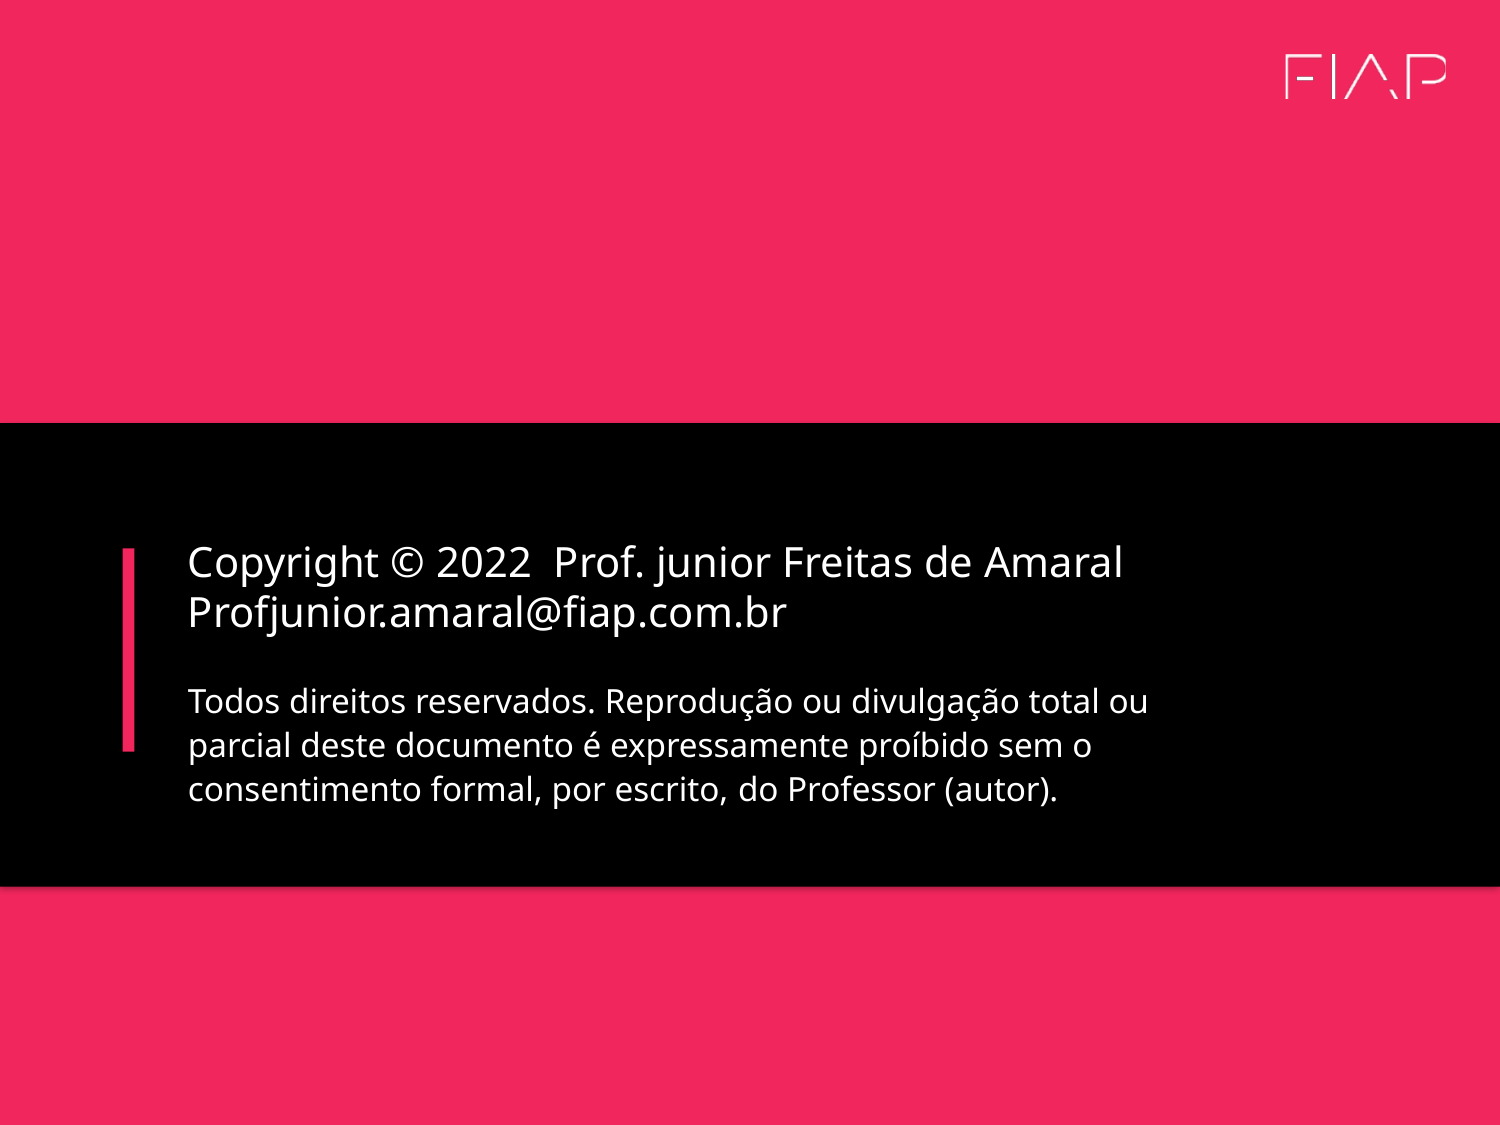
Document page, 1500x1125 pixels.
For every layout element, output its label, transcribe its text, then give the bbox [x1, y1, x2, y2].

text_box [0, 422, 1500, 887]
picture [1285, 54, 1446, 99]
text_box Copyright © 2022 Prof. junior Freitas de Amaral Profjunior.amaral@fiap.com.br Todos direitos reservados. Reprodução ou divulgação total ou parcial deste documento é expressamente proíbido sem o consentimento formal, por escrito, do Professor (autor). [172, 528, 1271, 816]
text_box [122, 548, 135, 752]
